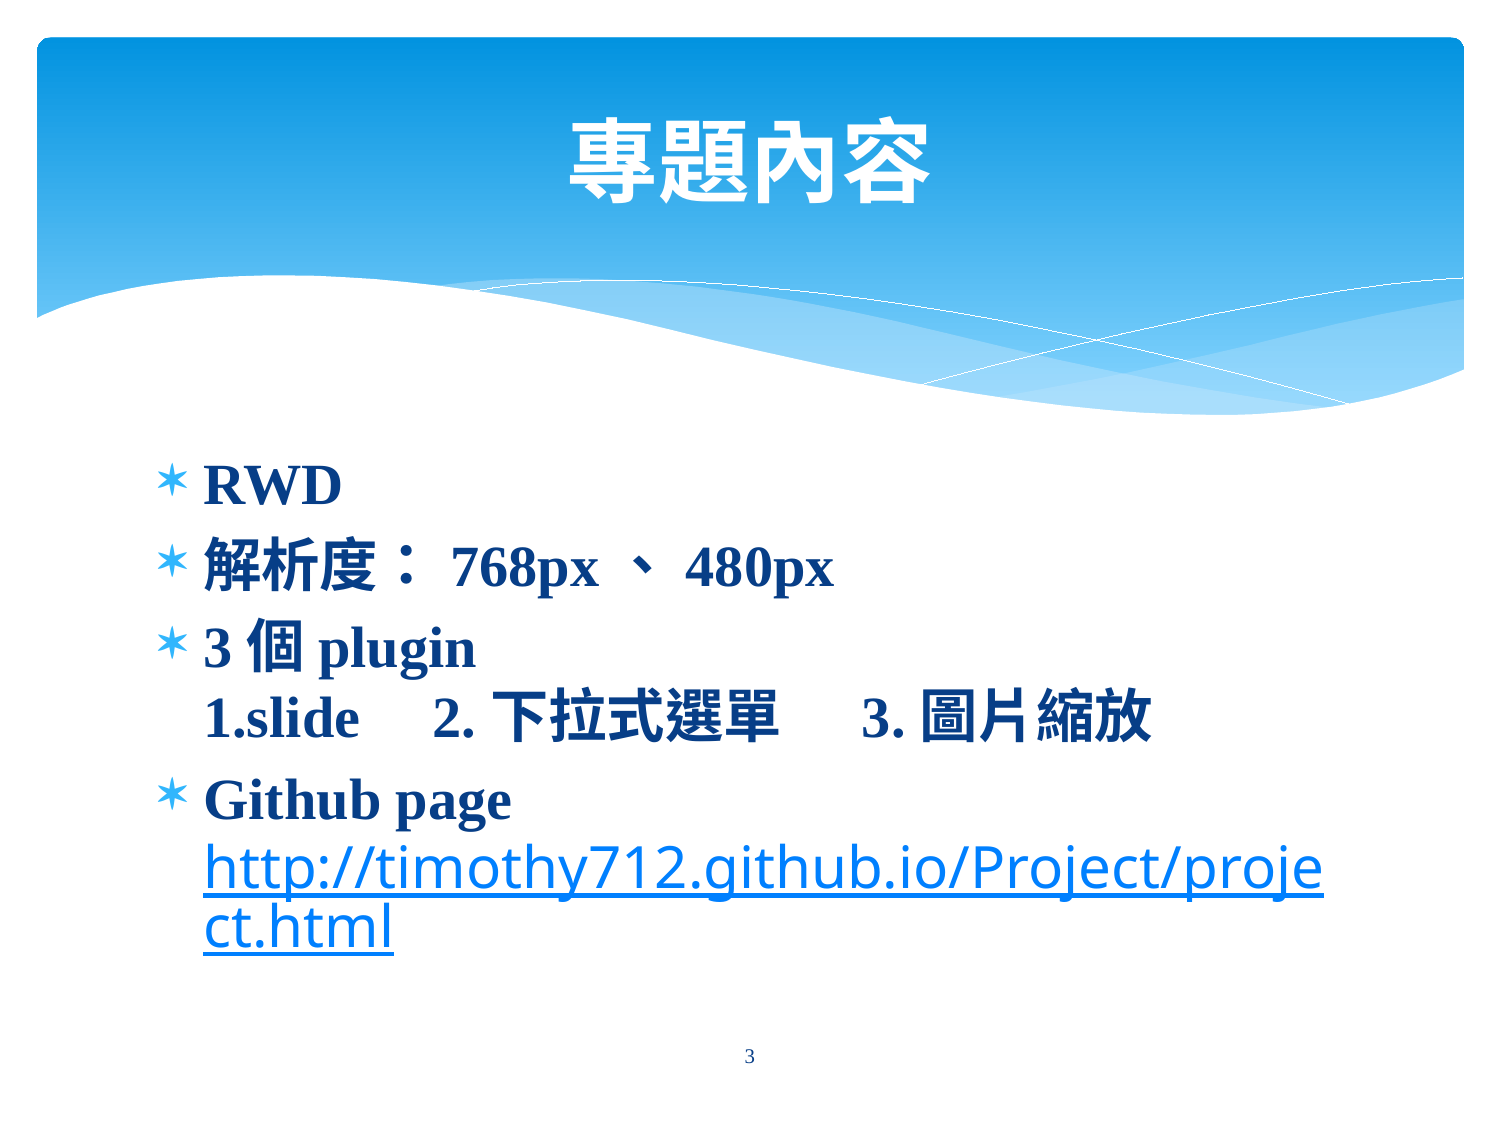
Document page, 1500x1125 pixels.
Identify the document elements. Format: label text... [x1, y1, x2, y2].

slide_number 2 [654, 1025, 846, 1086]
list RWD 解析度：768px、480px 3個plugin 1.slide 2.下拉式選單 3.圖片縮放 Github page http://timothy712.github.io/Project/project.html [143, 438, 1359, 1106]
title 專題內容 [75, 55, 1425, 261]
